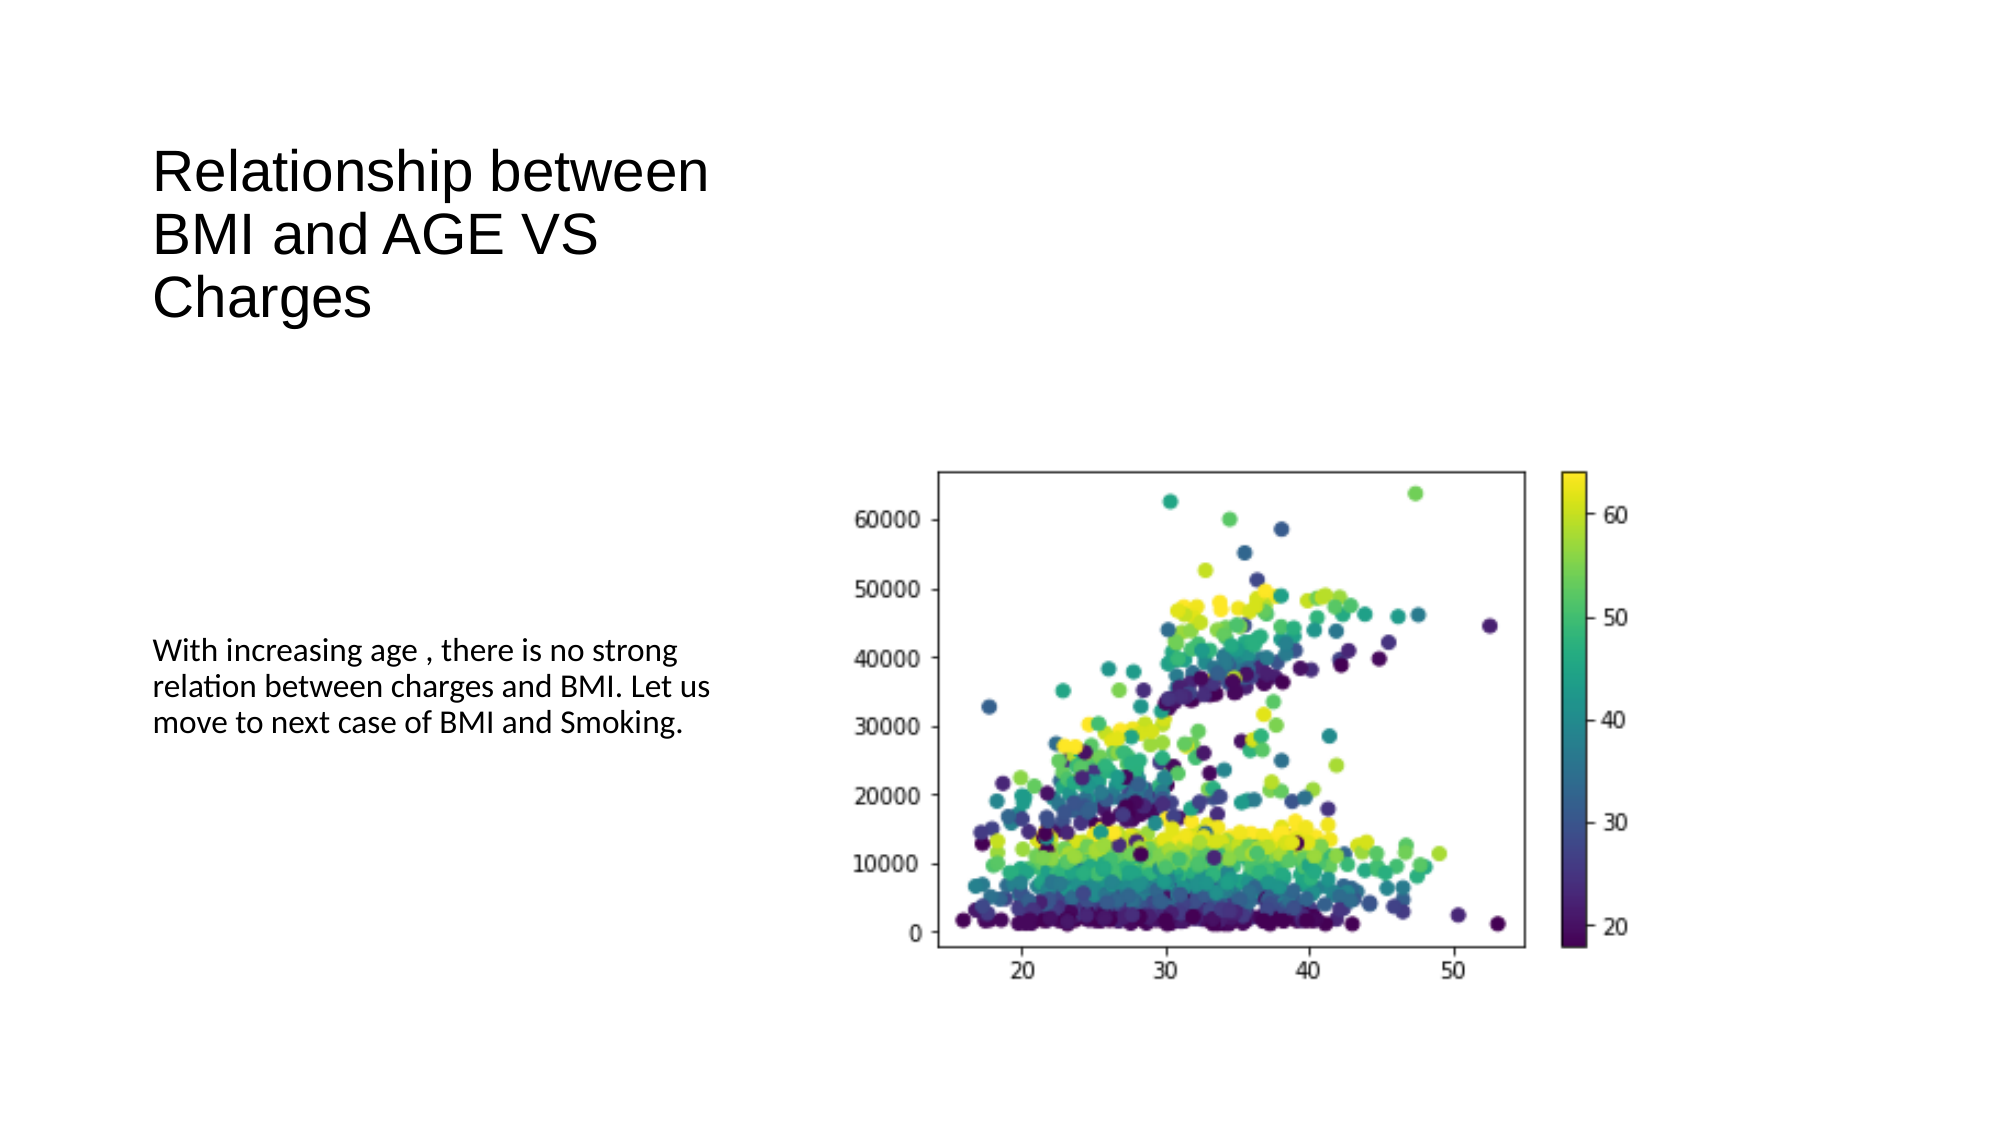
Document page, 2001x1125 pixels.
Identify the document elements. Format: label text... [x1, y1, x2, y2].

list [837, 450, 1643, 999]
title Relationship between BMI and AGE VS Charges [137, 75, 783, 337]
list With increasing age , there is no strong relation between charges and BMI. Let us move to next case of BMI and Smoking. [137, 337, 783, 908]
